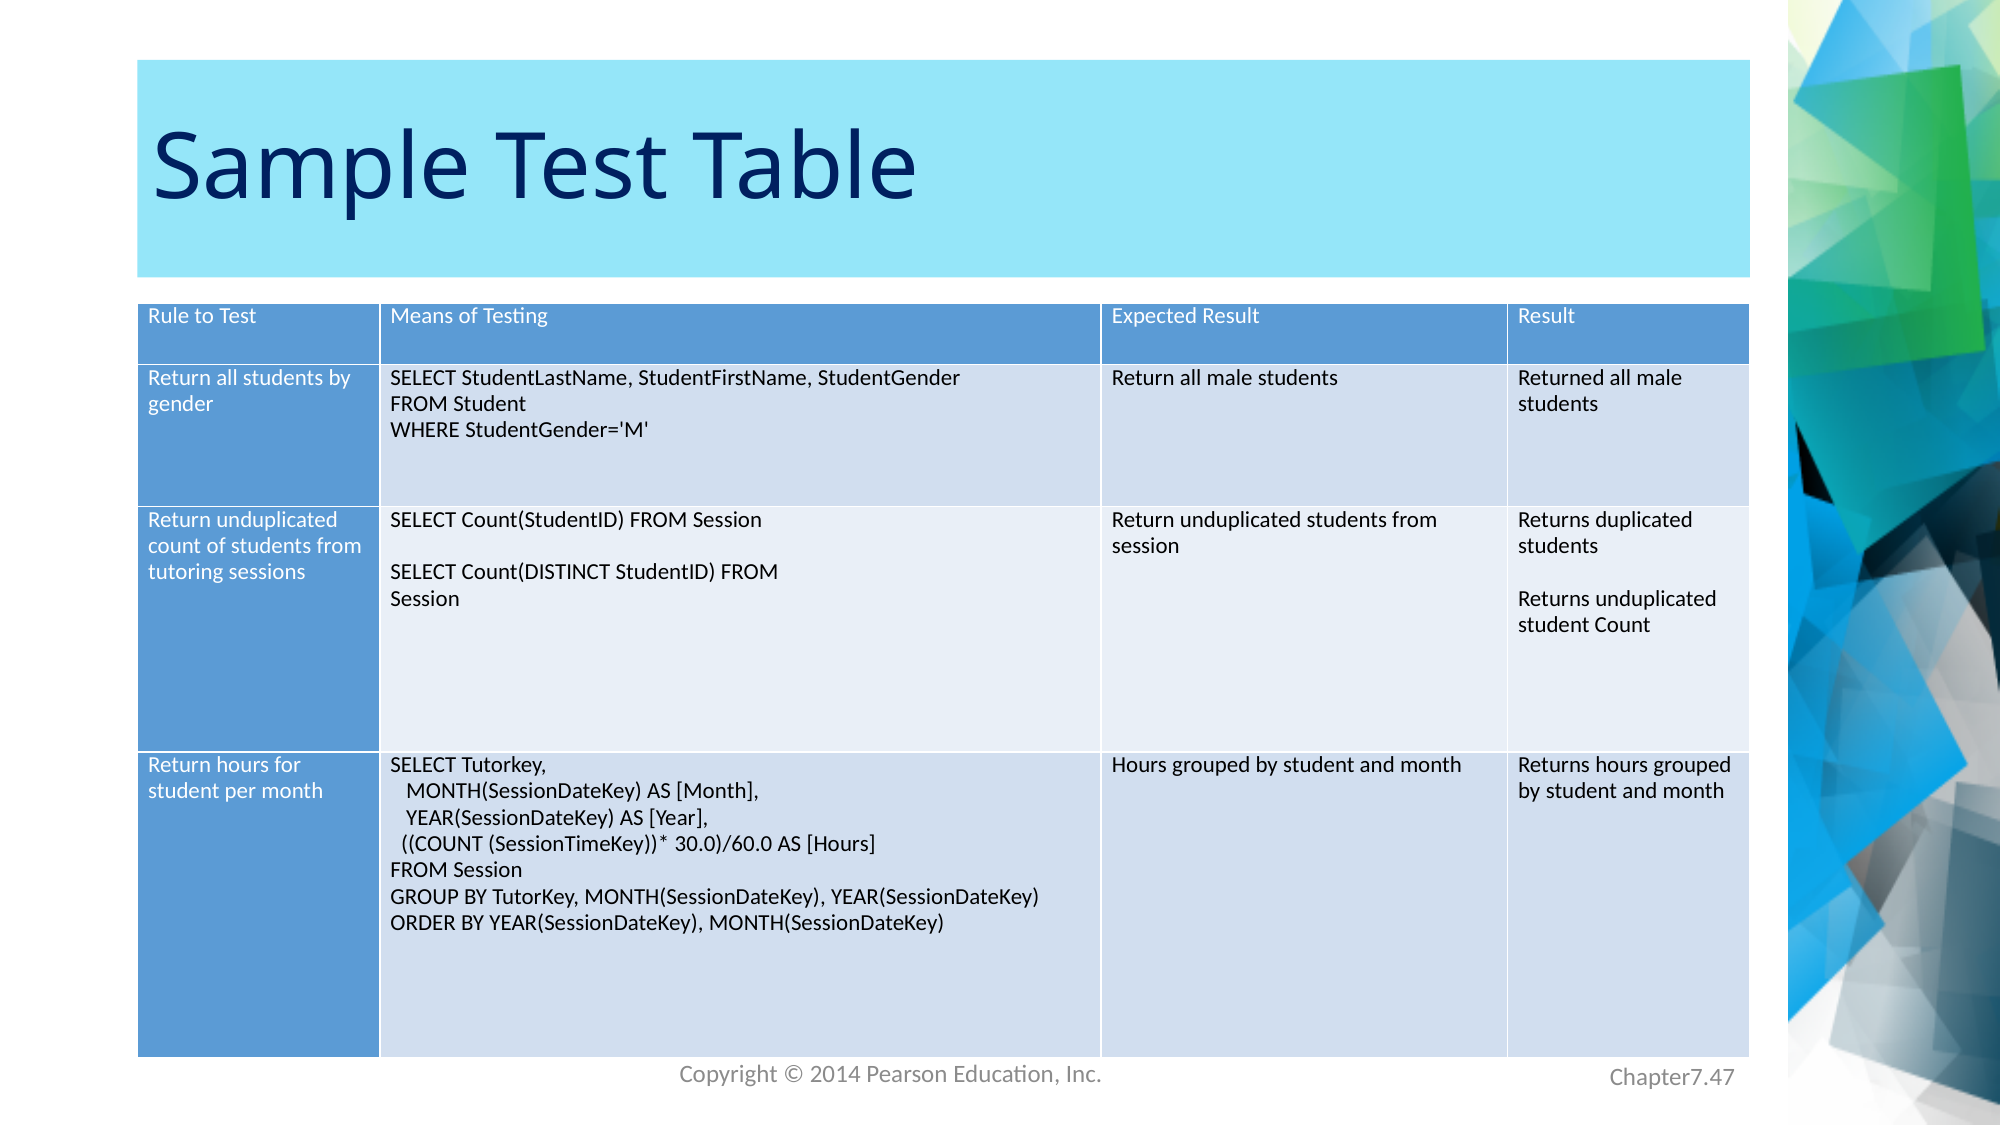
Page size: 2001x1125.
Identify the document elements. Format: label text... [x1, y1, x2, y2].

table_header Expected Result [1102, 304, 1507, 364]
table_cell Return hours for student per month [138, 753, 379, 1057]
table_header Means of Testing [381, 304, 1100, 364]
slide_number Chapter7.47 [1373, 1045, 1750, 1106]
table_cell SELECT Tutorkey, MONTH(SessionDateKey) AS [Month], YEAR(SessionDateKey) AS [Year], ((COUNT (SessionTimeKey))* 30.0)/60.0 AS [Hours] FROM Session GROUP BY TutorKey, MONTH(SessionDateKey), YEAR(SessionDateKey) ORDER BY YEAR(SessionDateKey), MONTH(SessionDateKey) [381, 753, 1100, 1057]
table_cell Return all students by gender [138, 365, 379, 506]
title Sample Test Table [137, 59, 1750, 278]
table_cell Returns hours grouped by student and month [1508, 753, 1749, 1045]
table_cell Return all male students [1102, 365, 1507, 506]
table_cell Returned all male students [1508, 365, 1749, 506]
table_header Rule to Test [138, 304, 379, 364]
table_cell Hours grouped by student and month [1102, 753, 1507, 1057]
table_cell Return unduplicated students from session [1102, 507, 1507, 751]
table_cell Return unduplicated count of students from tutoring sessions [138, 507, 379, 751]
picture [1788, 462, 2000, 1125]
table_header Result [1508, 304, 1749, 364]
picture [1788, 0, 2000, 552]
table_cell Returns duplicated students Returns unduplicated student Count [1508, 507, 1749, 751]
table_cell SELECT Count(StudentID) FROM Session SELECT Count(DISTINCT StudentID) FROM Session [381, 507, 1100, 751]
table_cell SELECT StudentLastName, StudentFirstName, StudentGender FROM Student WHERE StudentGender='M' [381, 365, 1100, 506]
